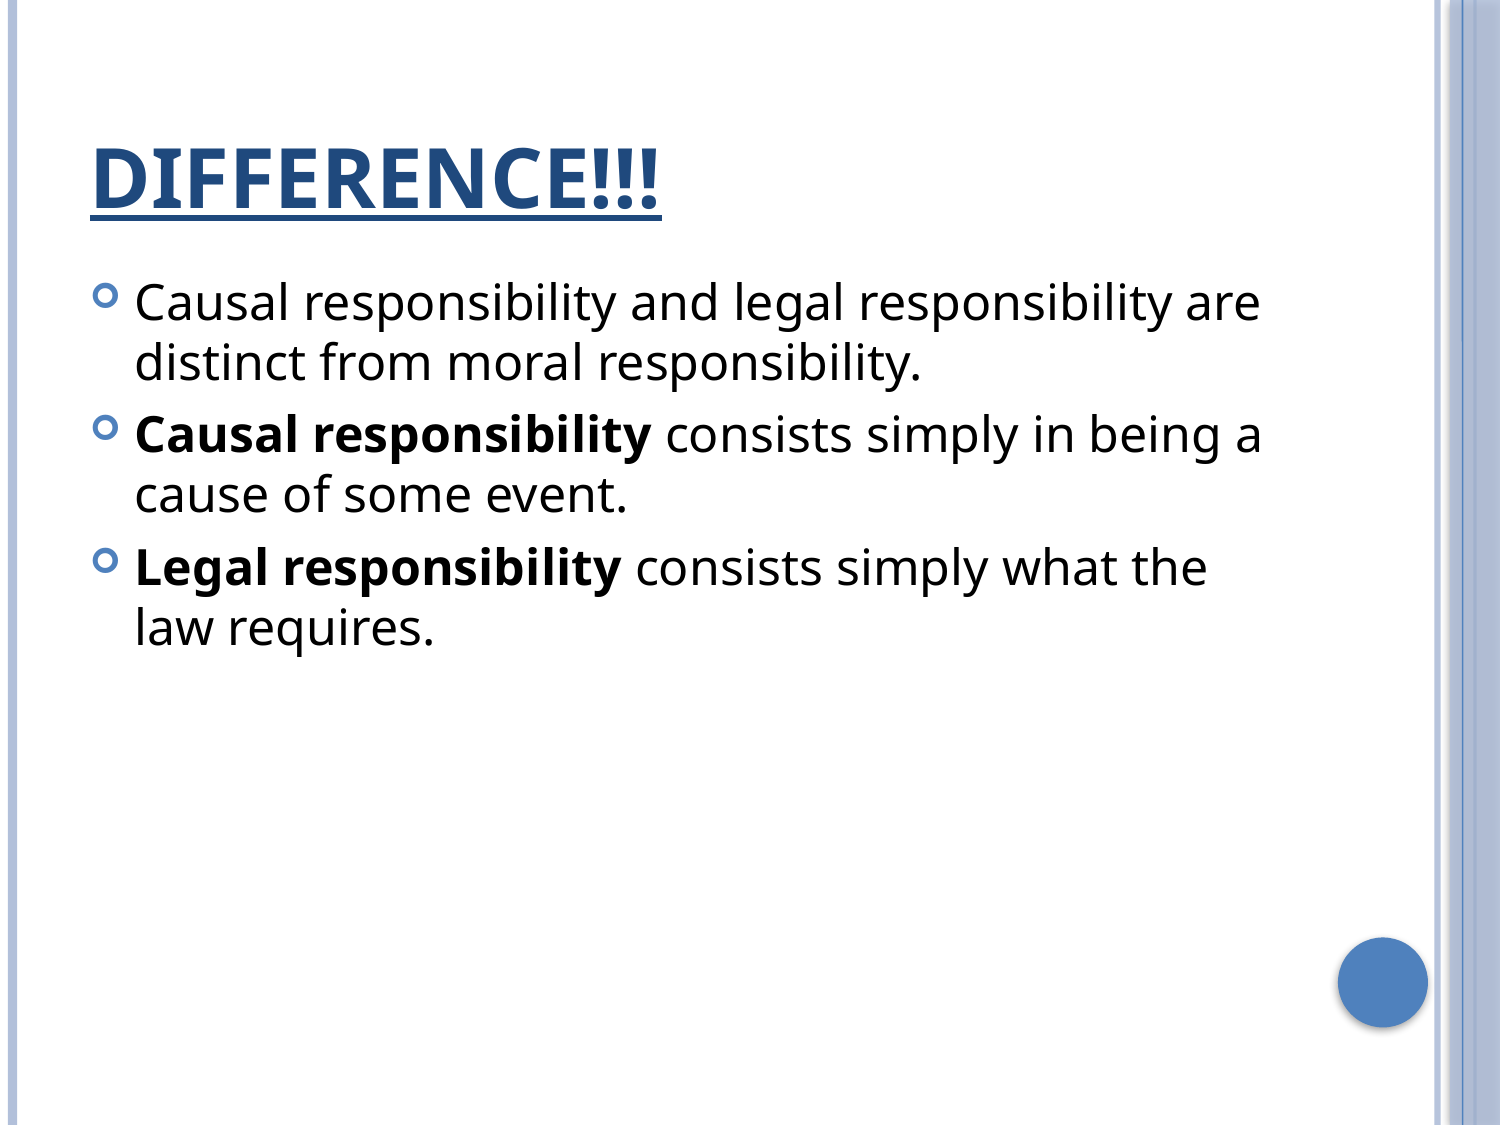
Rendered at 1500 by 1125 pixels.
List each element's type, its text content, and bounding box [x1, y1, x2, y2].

list Causal responsibility and legal responsibility are distinct from moral responsibility. Causal responsibility consists simply in being a cause of some event. Legal responsibility consists simply what the law requires. [75, 262, 1300, 1062]
title Difference!!! [75, 45, 1300, 233]
